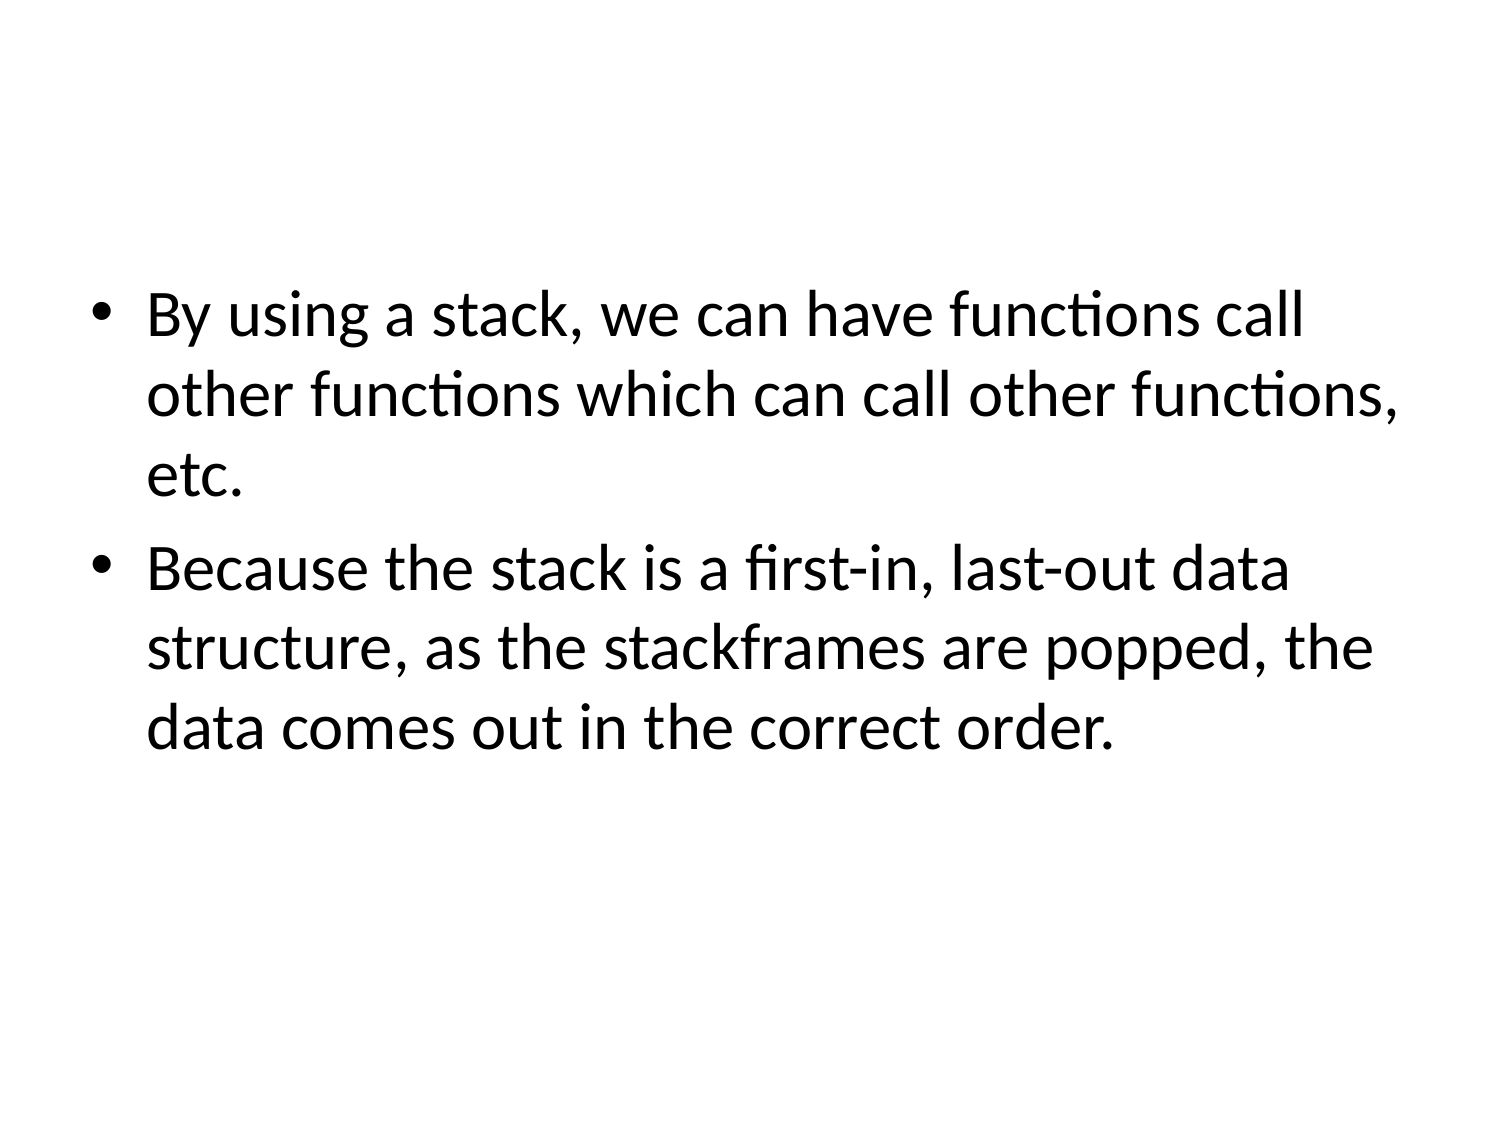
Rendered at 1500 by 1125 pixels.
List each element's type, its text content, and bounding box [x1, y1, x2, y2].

list By using a stack, we can have functions call other functions which can call other functions, etc. Because the stack is a first-in, last-out data structure, as the stackframes are popped, the data comes out in the correct order. [75, 262, 1425, 1005]
